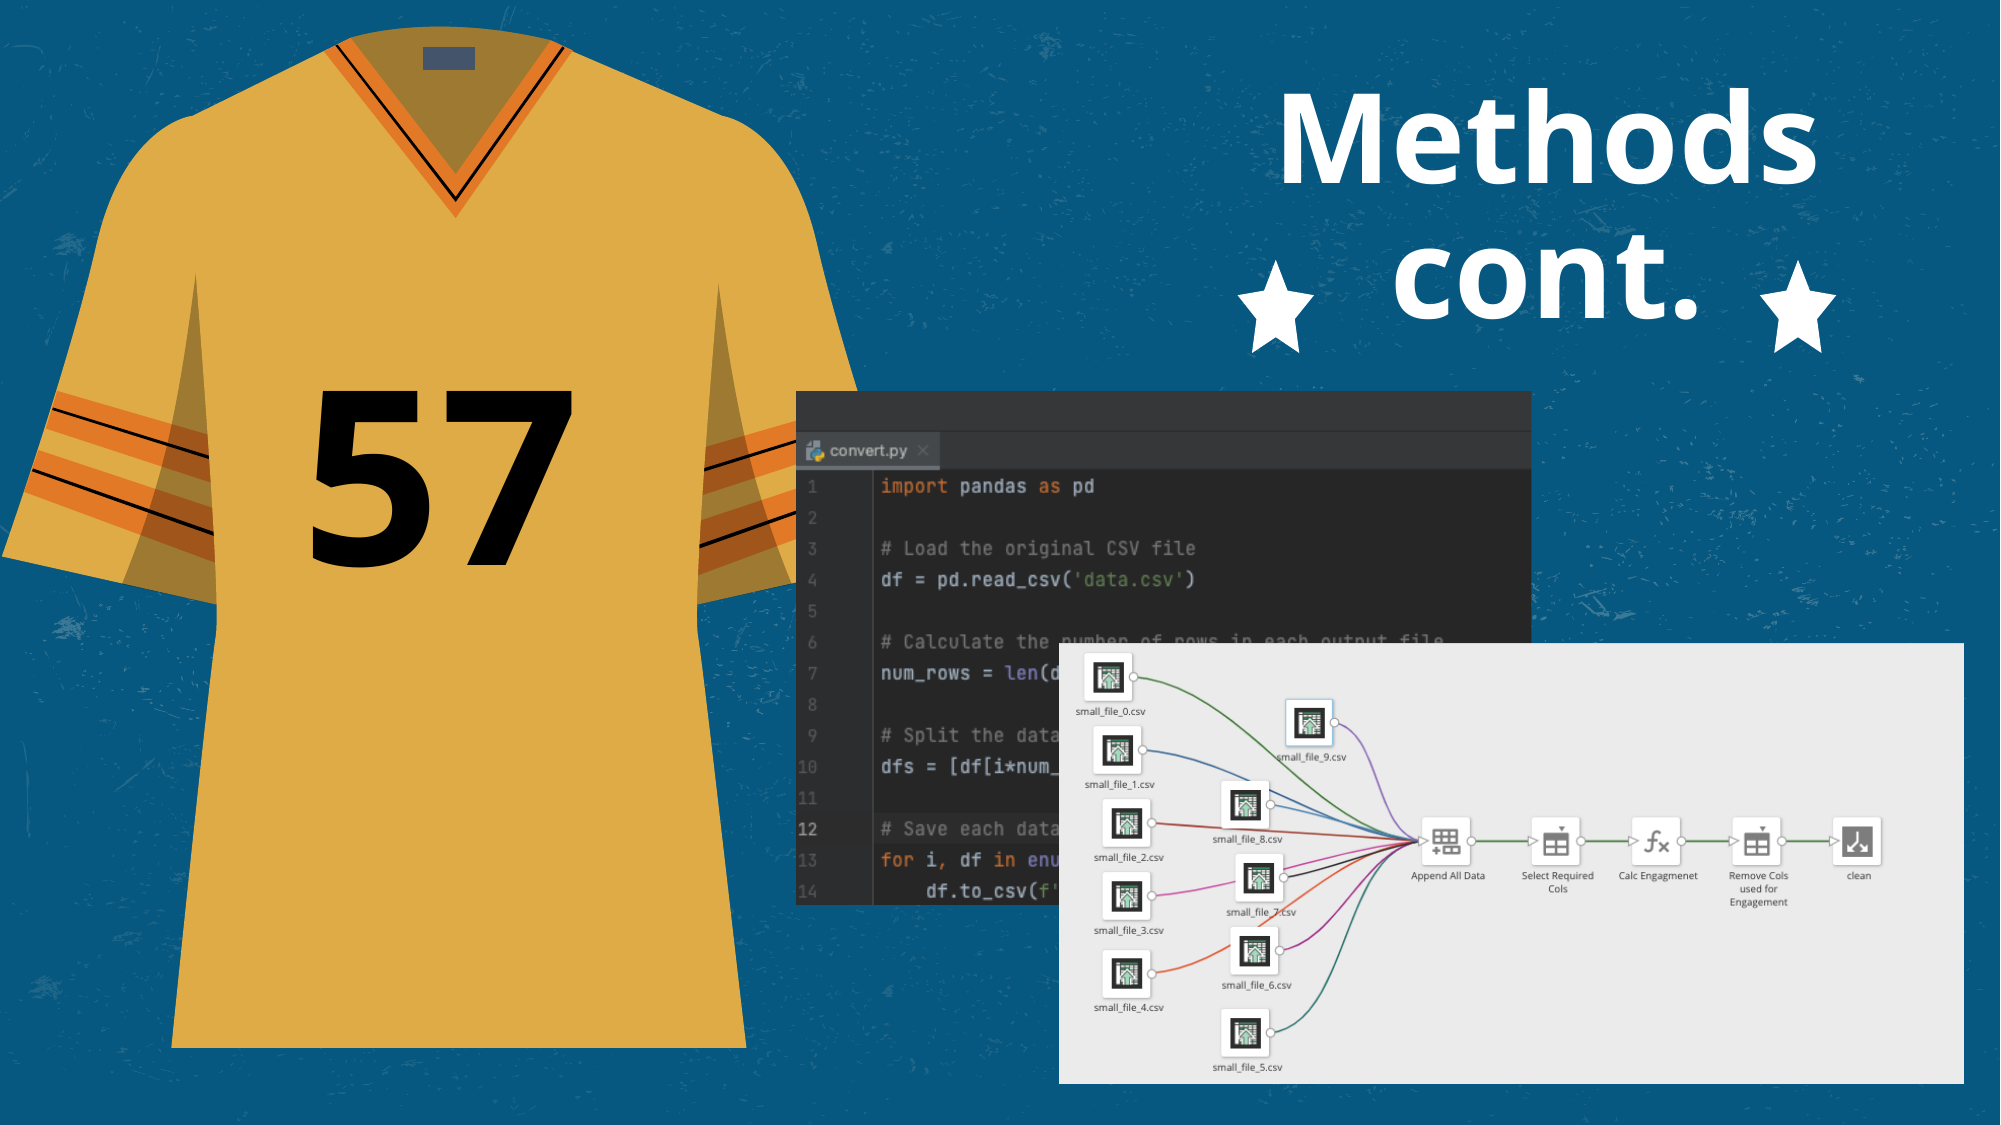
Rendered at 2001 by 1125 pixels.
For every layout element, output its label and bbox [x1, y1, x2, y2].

text_box [1, 26, 1964, 1049]
picture [795, 390, 1964, 1085]
